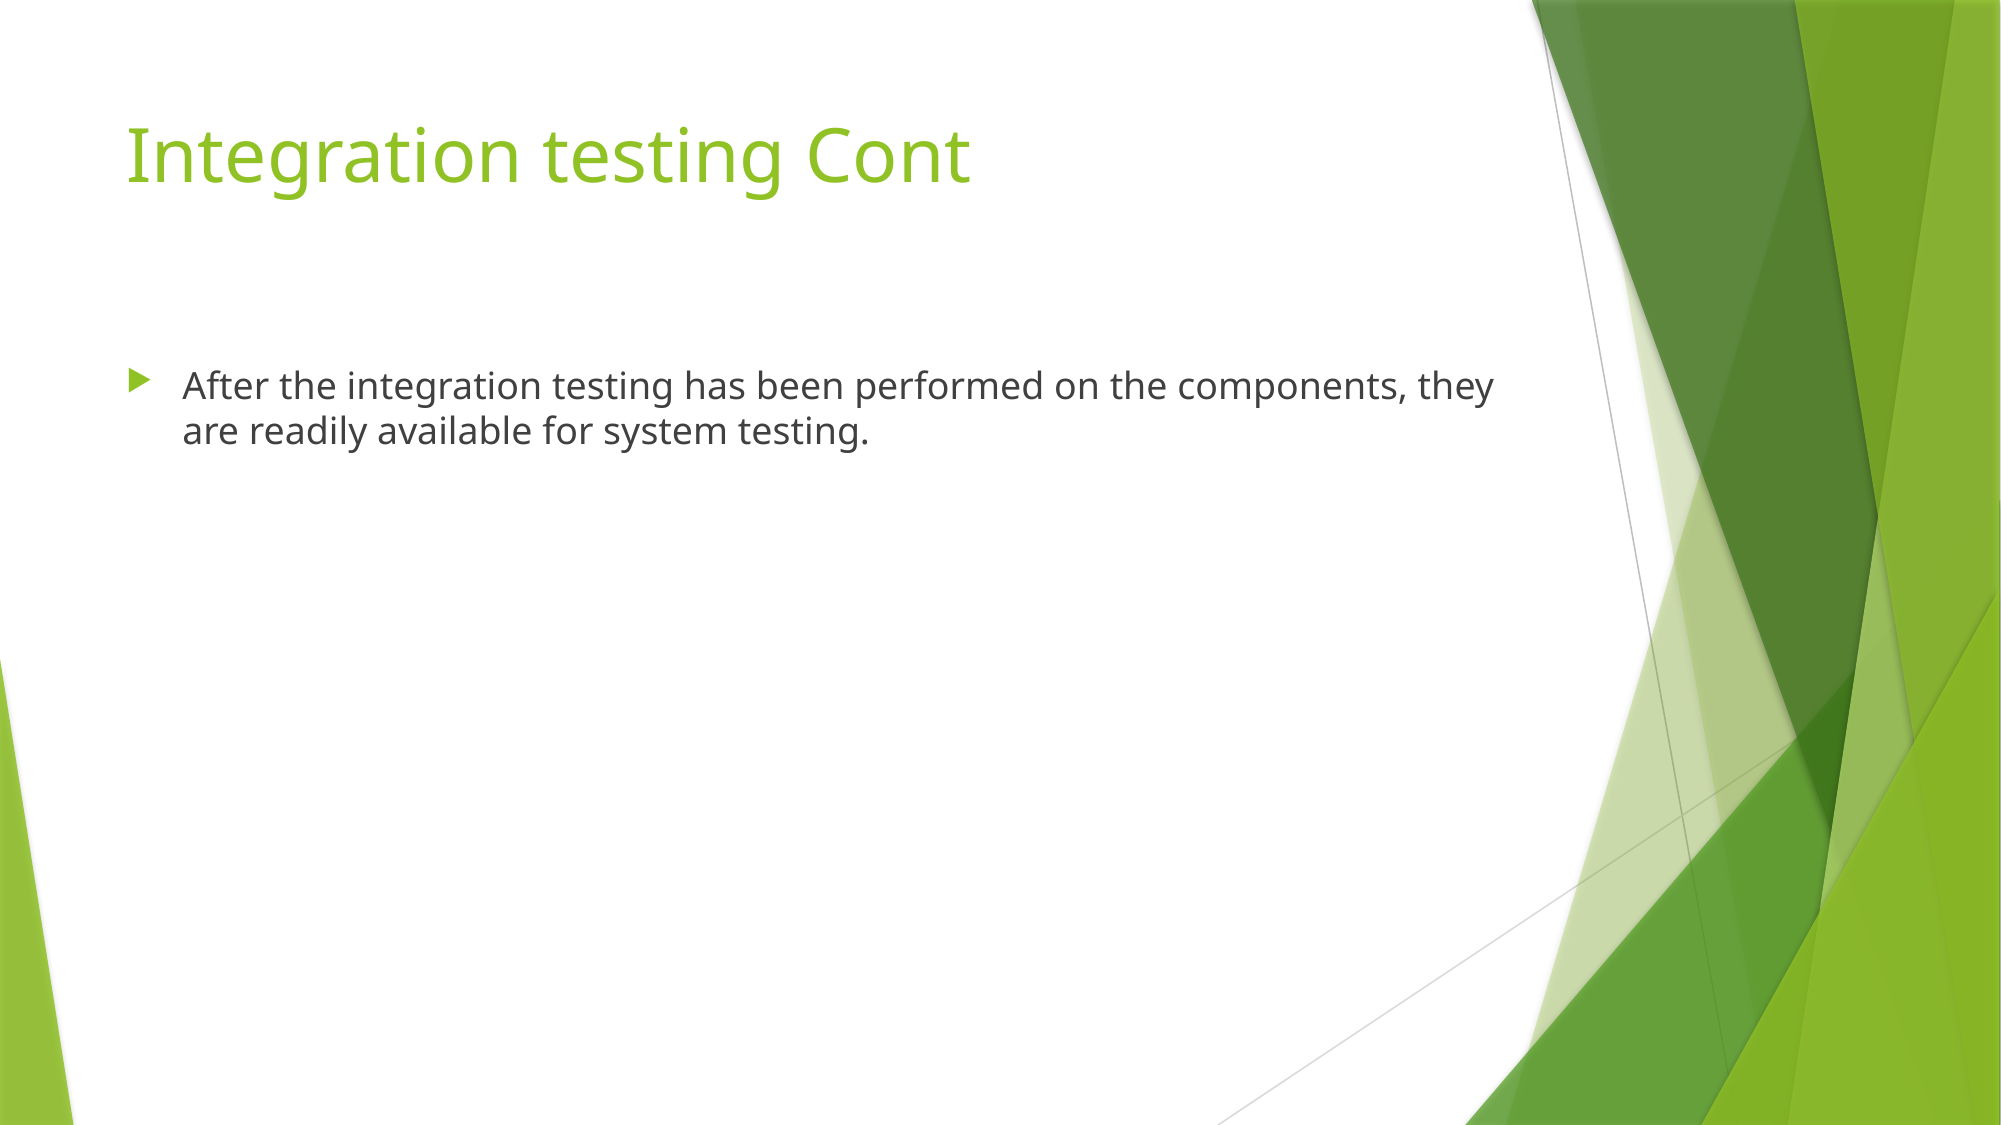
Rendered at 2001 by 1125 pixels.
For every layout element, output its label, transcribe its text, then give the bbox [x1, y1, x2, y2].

list After the integration testing has been performed on the components, they are readily available for system testing. [111, 354, 1522, 992]
title Integration testing Cont [111, 99, 1522, 317]
